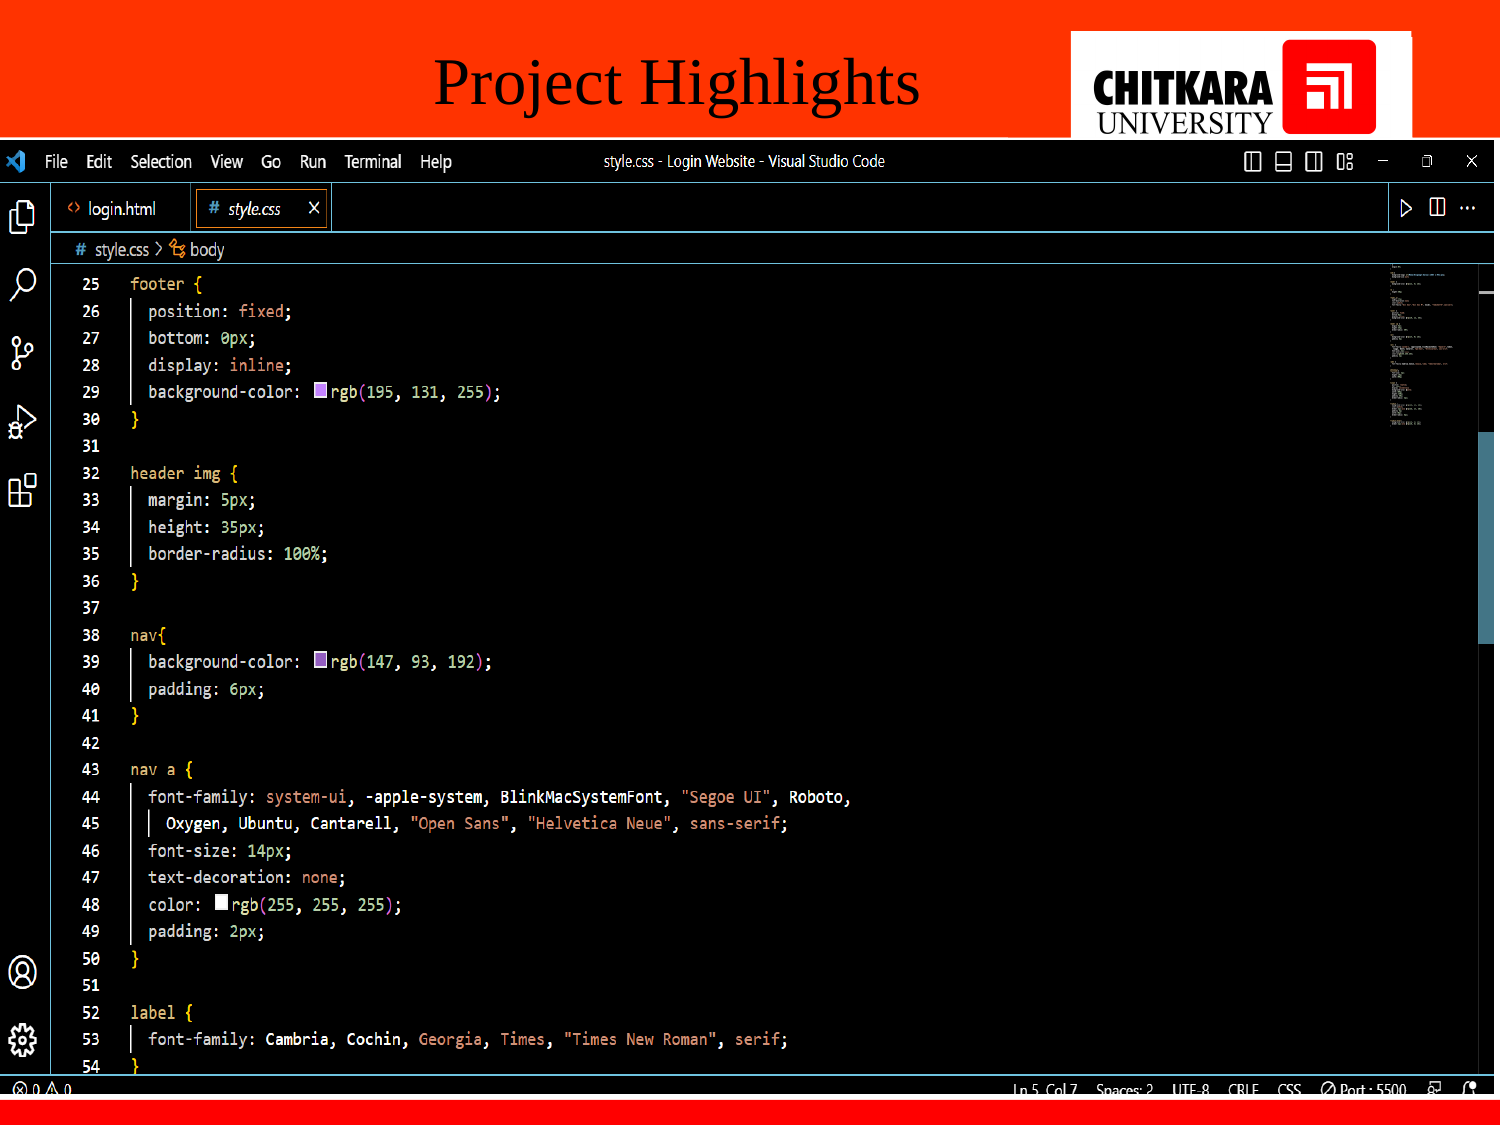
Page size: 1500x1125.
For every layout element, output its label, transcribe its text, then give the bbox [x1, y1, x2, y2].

picture [1074, 37, 1391, 138]
text_box Project Highlights [419, 30, 1306, 126]
picture [0, 37, 1495, 1095]
